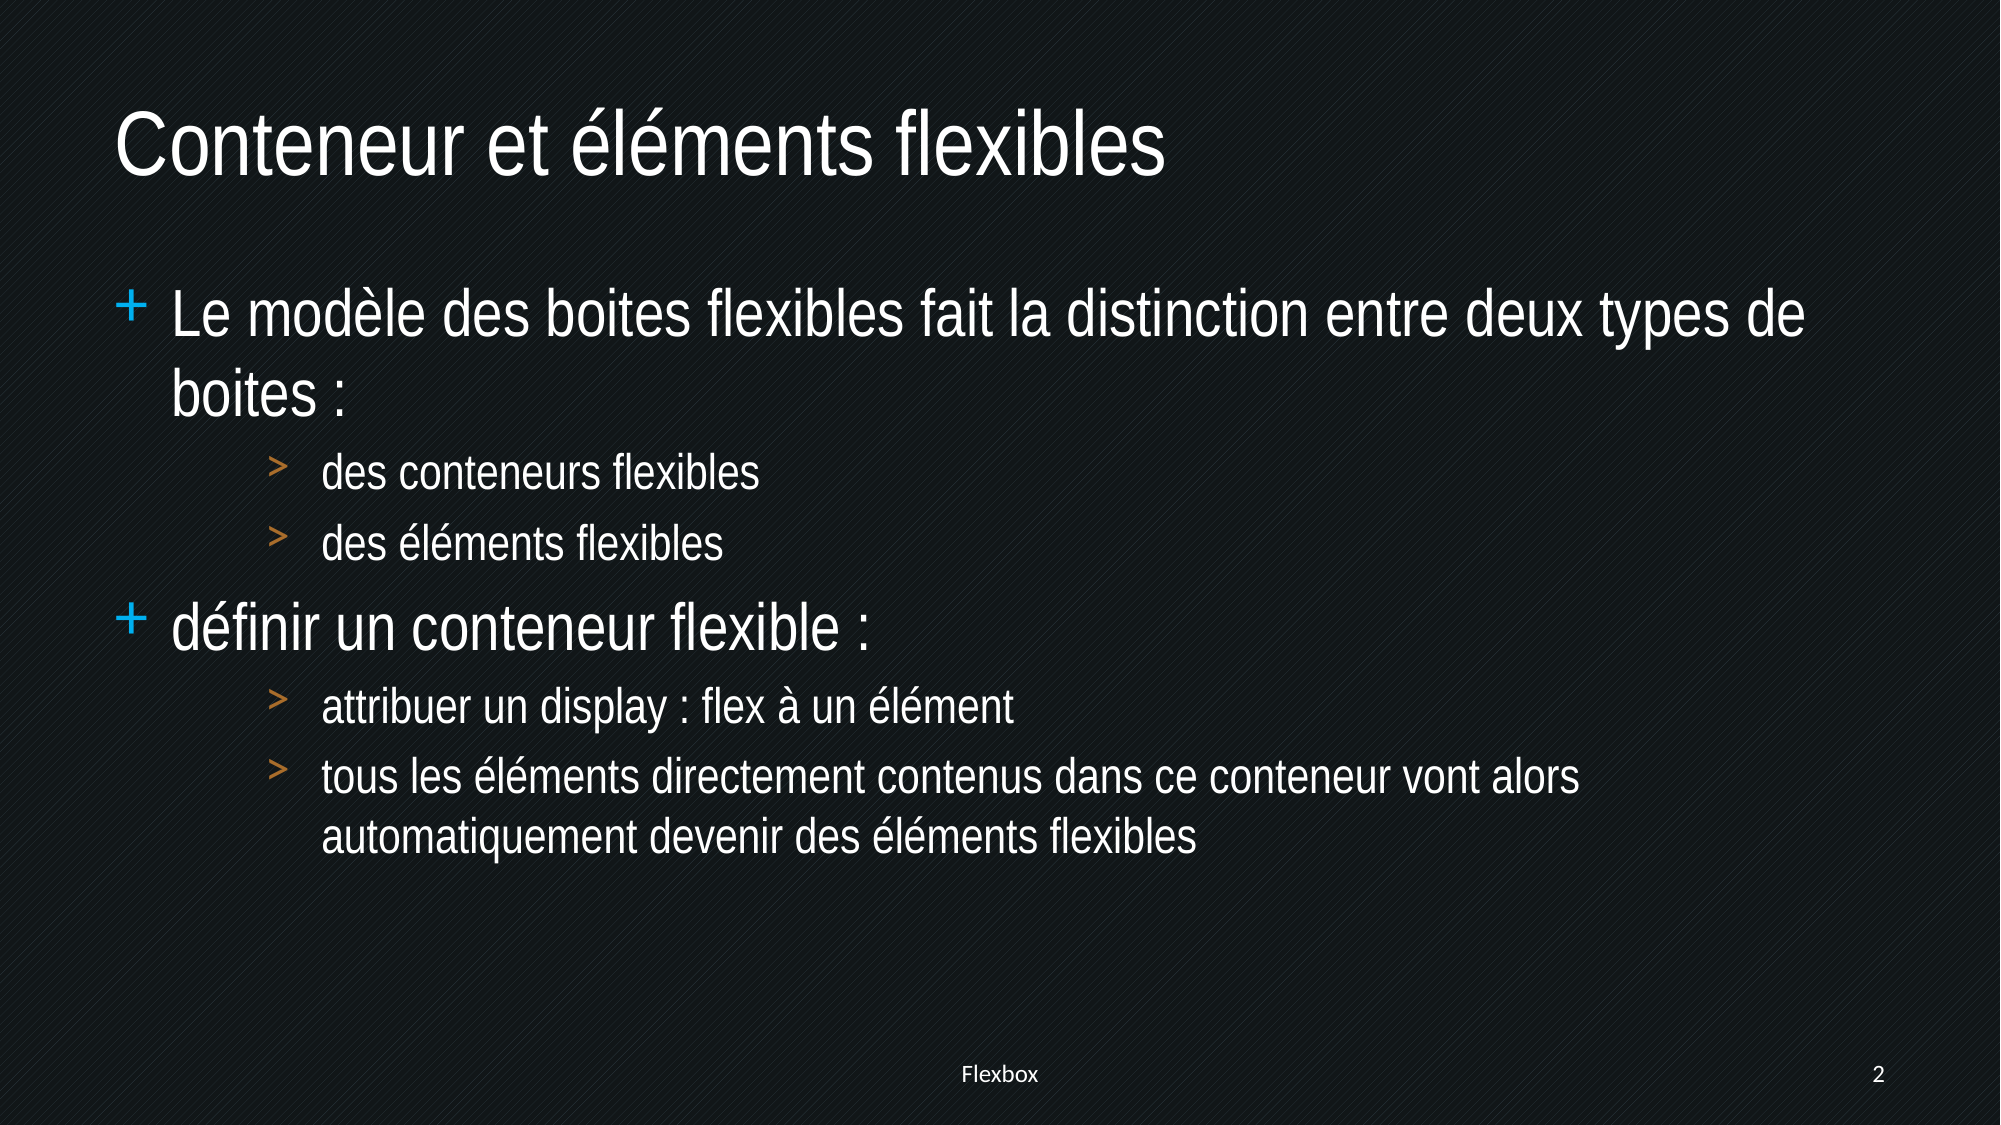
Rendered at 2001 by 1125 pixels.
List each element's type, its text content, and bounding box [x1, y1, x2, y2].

slide_number 2 [1433, 1042, 1900, 1103]
list Le modèle des boites flexibles fait la distinction entre deux types de boites : des conteneurs flexibles des éléments flexibles définir un conteneur flexible : attribuer un display : flex à un élément tous les éléments directement contenus dans ce conteneur vont alors automatiquement devenir des éléments flexibles [99, 262, 1900, 1005]
footer Flexbox [683, 1042, 1317, 1103]
title Conteneur et éléments flexibles [99, 45, 1900, 233]
